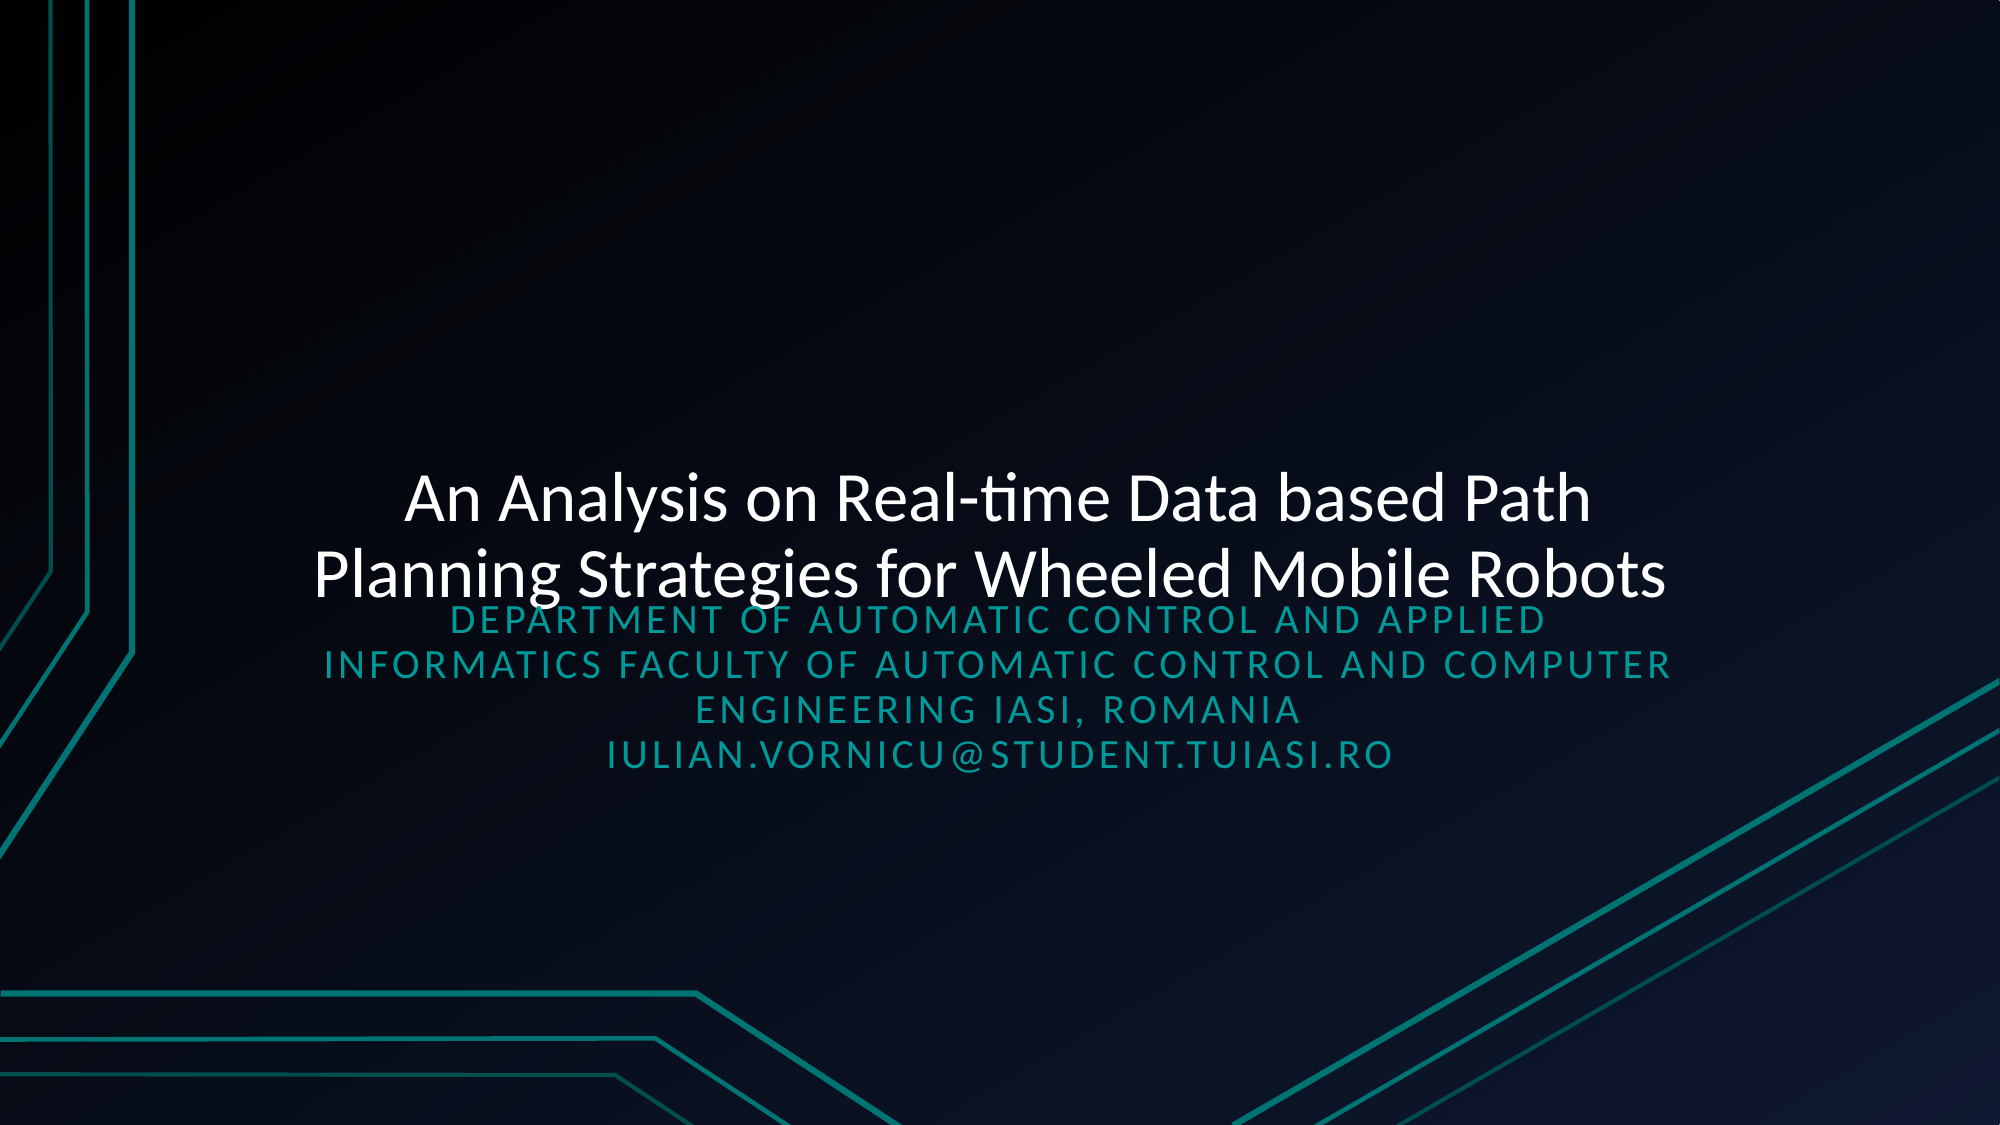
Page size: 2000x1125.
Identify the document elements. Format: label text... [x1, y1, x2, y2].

subtitle Department of Automatic Control and Applied Informatics Faculty of Automatic Control and Computer Engineering Iasi, Romania iulian.vornicu@student.tuiasi.ro [283, 587, 1717, 875]
title An Analysis on Real-time Data based Path Planning Strategies for Wheeled Mobile Robots [283, 375, 1717, 587]
